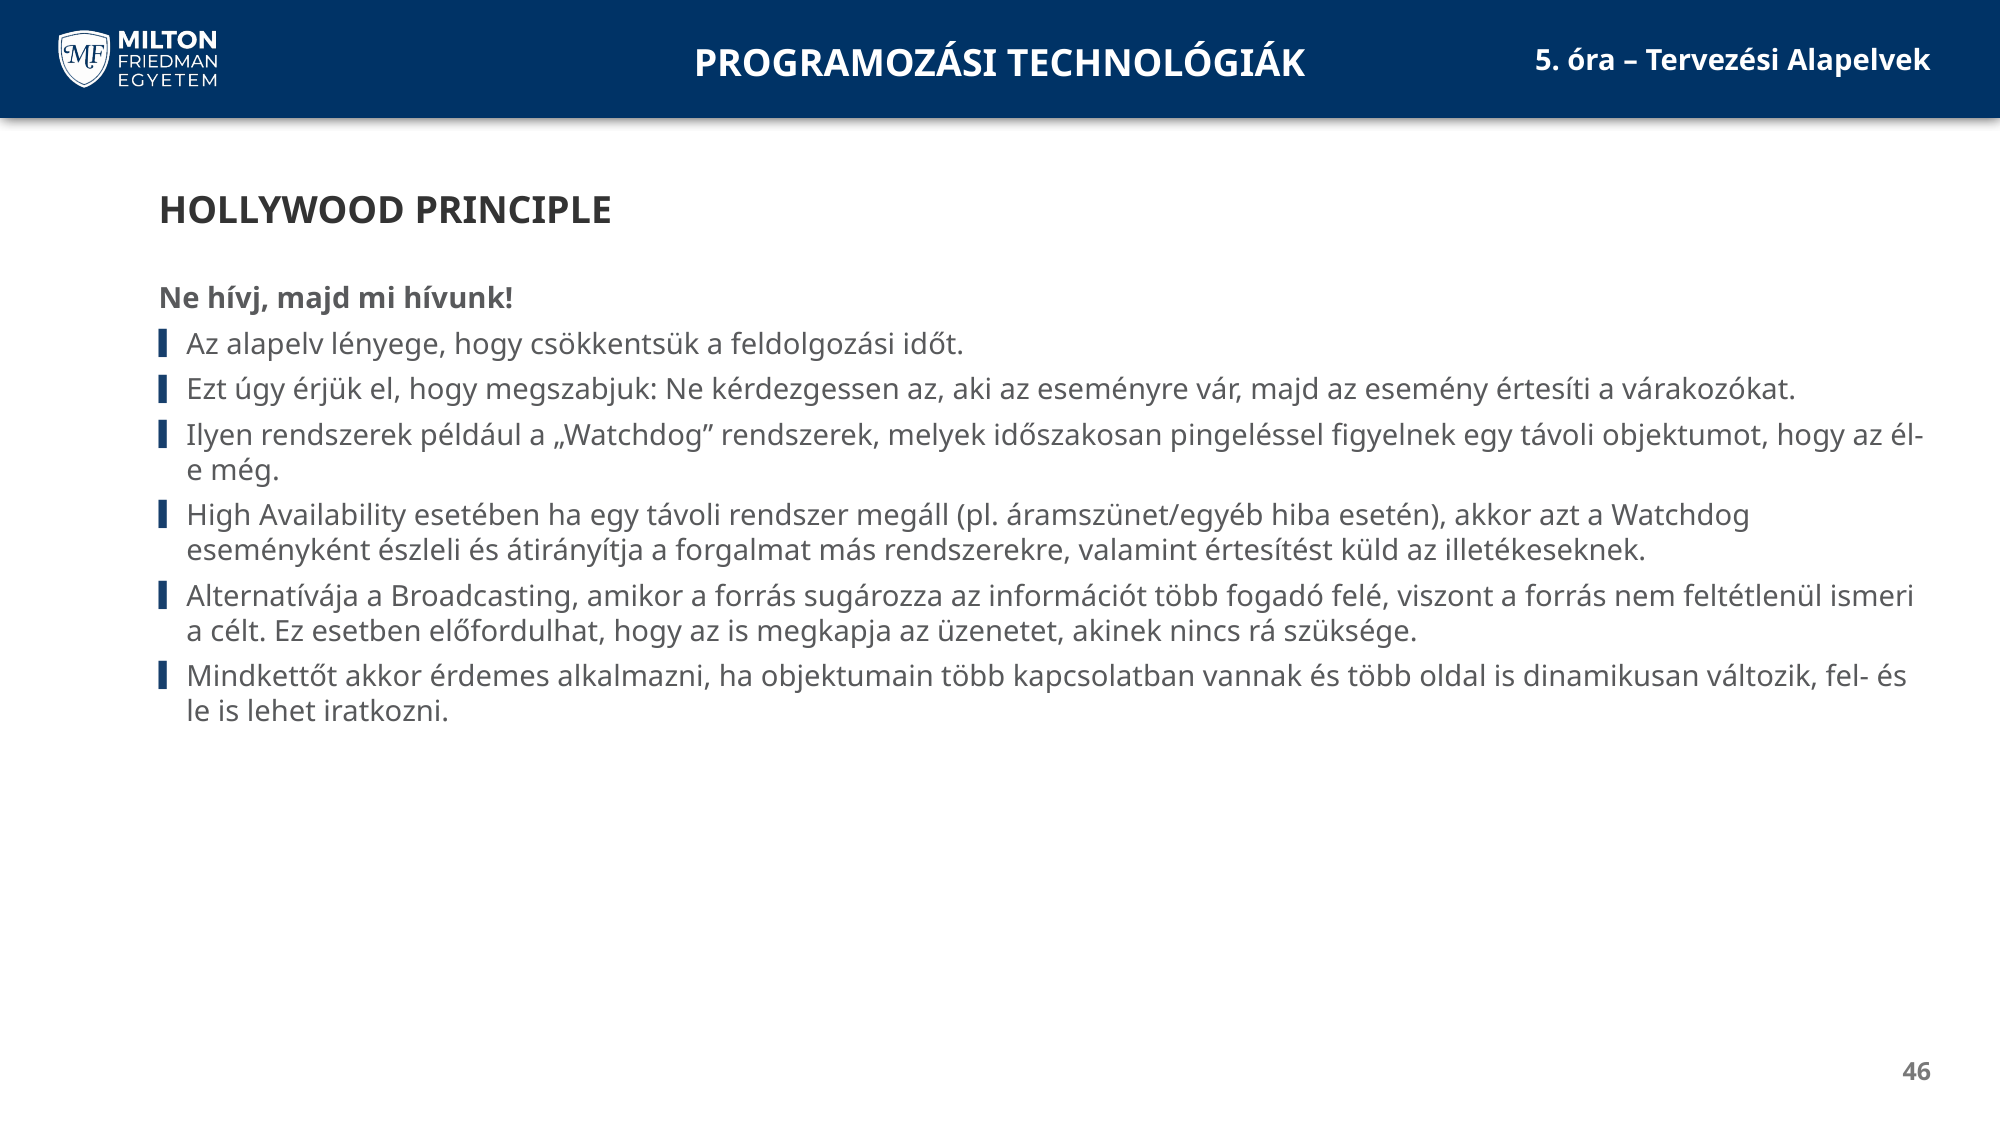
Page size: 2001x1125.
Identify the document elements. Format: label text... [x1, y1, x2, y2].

picture [58, 29, 218, 89]
text_box Ne hívj, majd mi hívunk! Az alapelv lényege, hogy csökkentsük a feldolgozási időt. Ezt úgy érjük el, hogy megszabjuk: Ne kérdezgessen az, aki az eseményre vár, majd az esemény értesíti a várakozókat. Ilyen rendszerek például a „Watchdog” rendszerek, melyek időszakosan pingeléssel figyelnek egy távoli objektumot, hogy az él-e még. High Availability esetében ha egy távoli rendszer megáll (pl. áramszünet/egyéb hiba esetén), akkor azt a Watchdog eseményként észleli és átirányítja a forgalmat más rendszerekre, valamint értesítést küld az illetékeseknek. Alternatívája a Broadcasting, amikor a forrás sugározza az információt több fogadó felé, viszont a forrás nem feltétlenül ismeri a célt. Ez esetben előfordulhat, hogy az is megkapja az üzenetet, akinek nincs rá szüksége. Mindkettőt akkor érdemes alkalmazni, ha objektumain több kapcsolatban vannak és több oldal is dinamikusan változik, fel- és le is lehet iratkozni. [143, 272, 1947, 1043]
text_box HOLLYWOOD PRINCIPLE [143, 179, 1657, 239]
text_box PROGRAMOZÁSI TECHNOLÓGIÁK [608, 31, 1392, 92]
text_box [0, 0, 2000, 120]
slide_number 45 [1496, 1043, 1947, 1103]
text_box 5. óra – Tervezési Alapelvek [1438, 33, 1947, 84]
